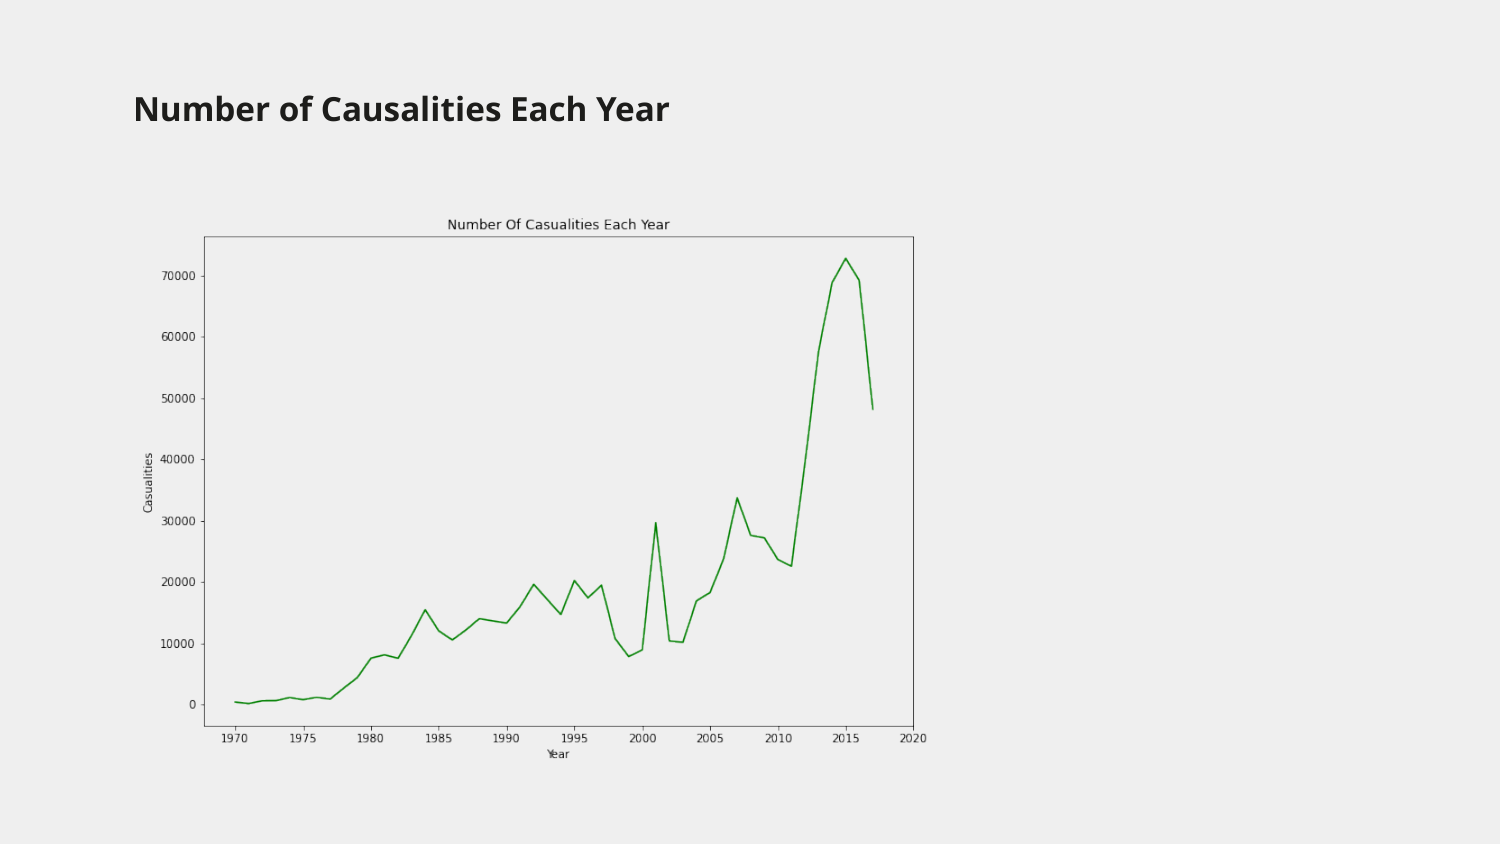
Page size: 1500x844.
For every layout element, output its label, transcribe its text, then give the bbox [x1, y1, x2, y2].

title Number of Causalities Each Year [118, 72, 1408, 130]
picture [131, 206, 941, 773]
